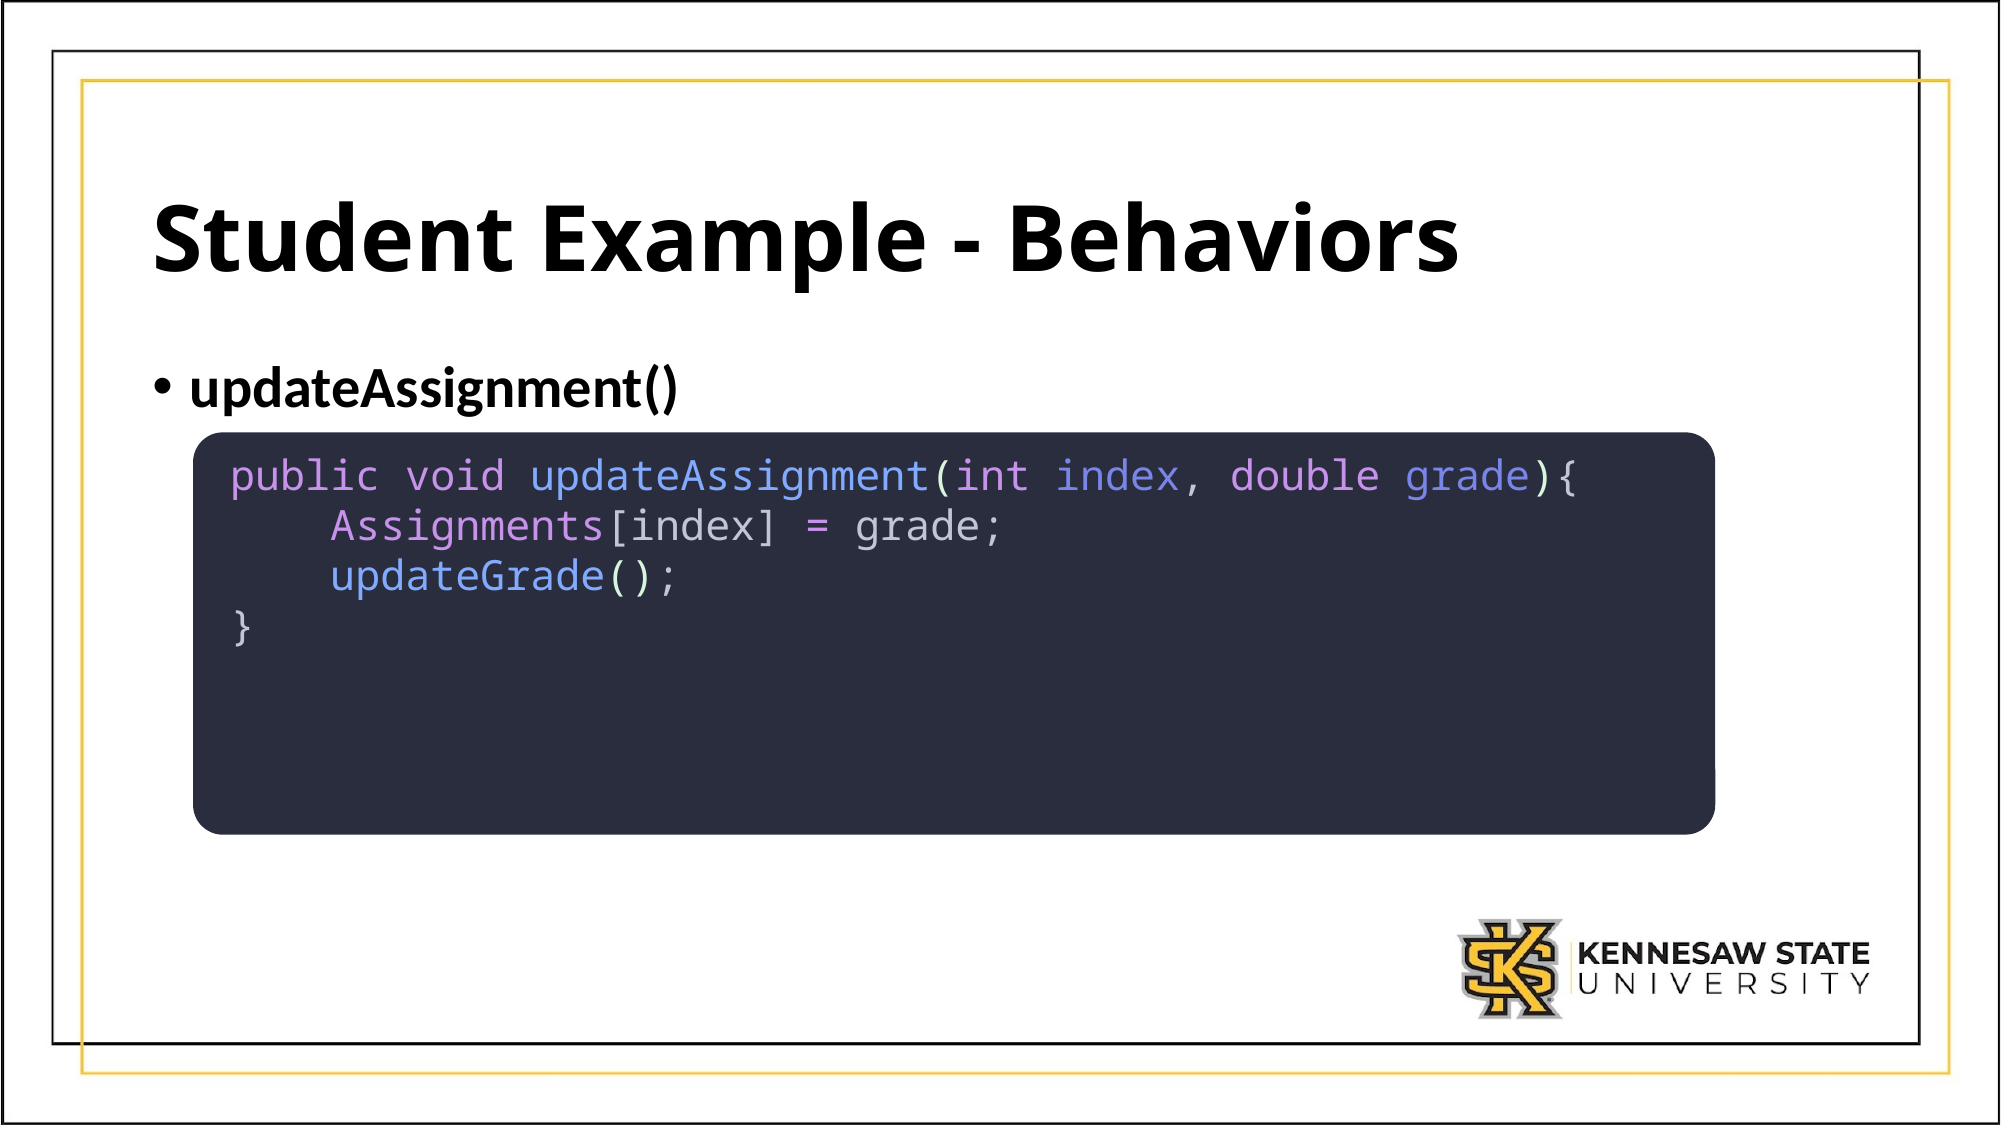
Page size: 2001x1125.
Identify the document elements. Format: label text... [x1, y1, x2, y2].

text_box public void updateAssignment(int index, double grade){ Assignments[index] = grade; updateGrade(); } [193, 432, 1716, 835]
picture [0, 0, 2001, 1125]
title Student Example - Behaviors [137, 132, 1863, 350]
list updateAssignment() [137, 350, 1863, 972]
